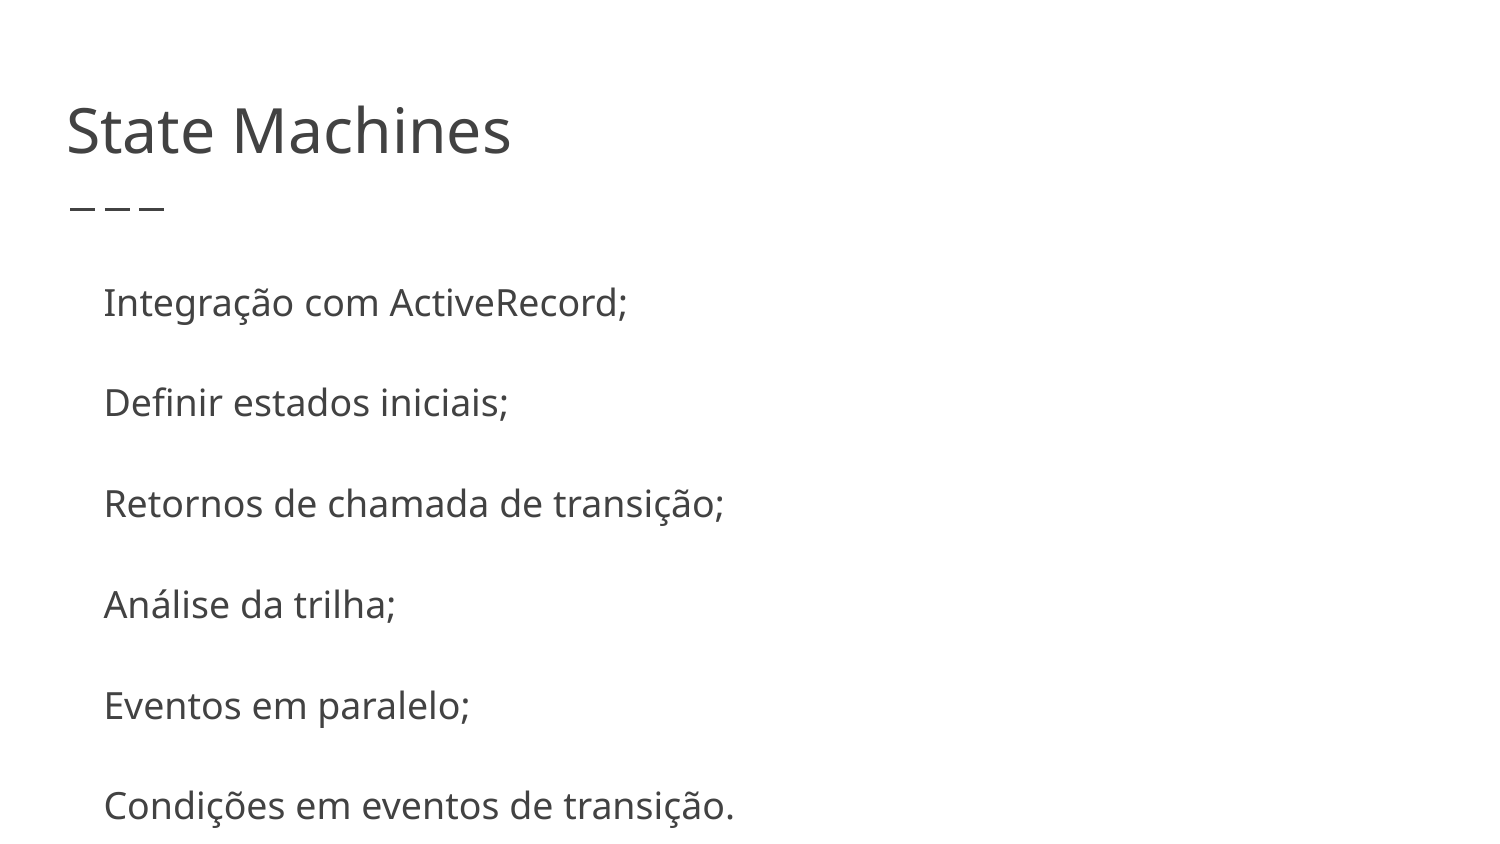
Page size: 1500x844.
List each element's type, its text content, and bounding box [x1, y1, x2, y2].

title State Machines [51, 61, 1449, 182]
list Integração com ActiveRecord; Definir estados iniciais; Retornos de chamada de transição; Análise da trilha; Eventos em paralelo; Condições em eventos de transição. [51, 240, 1449, 750]
